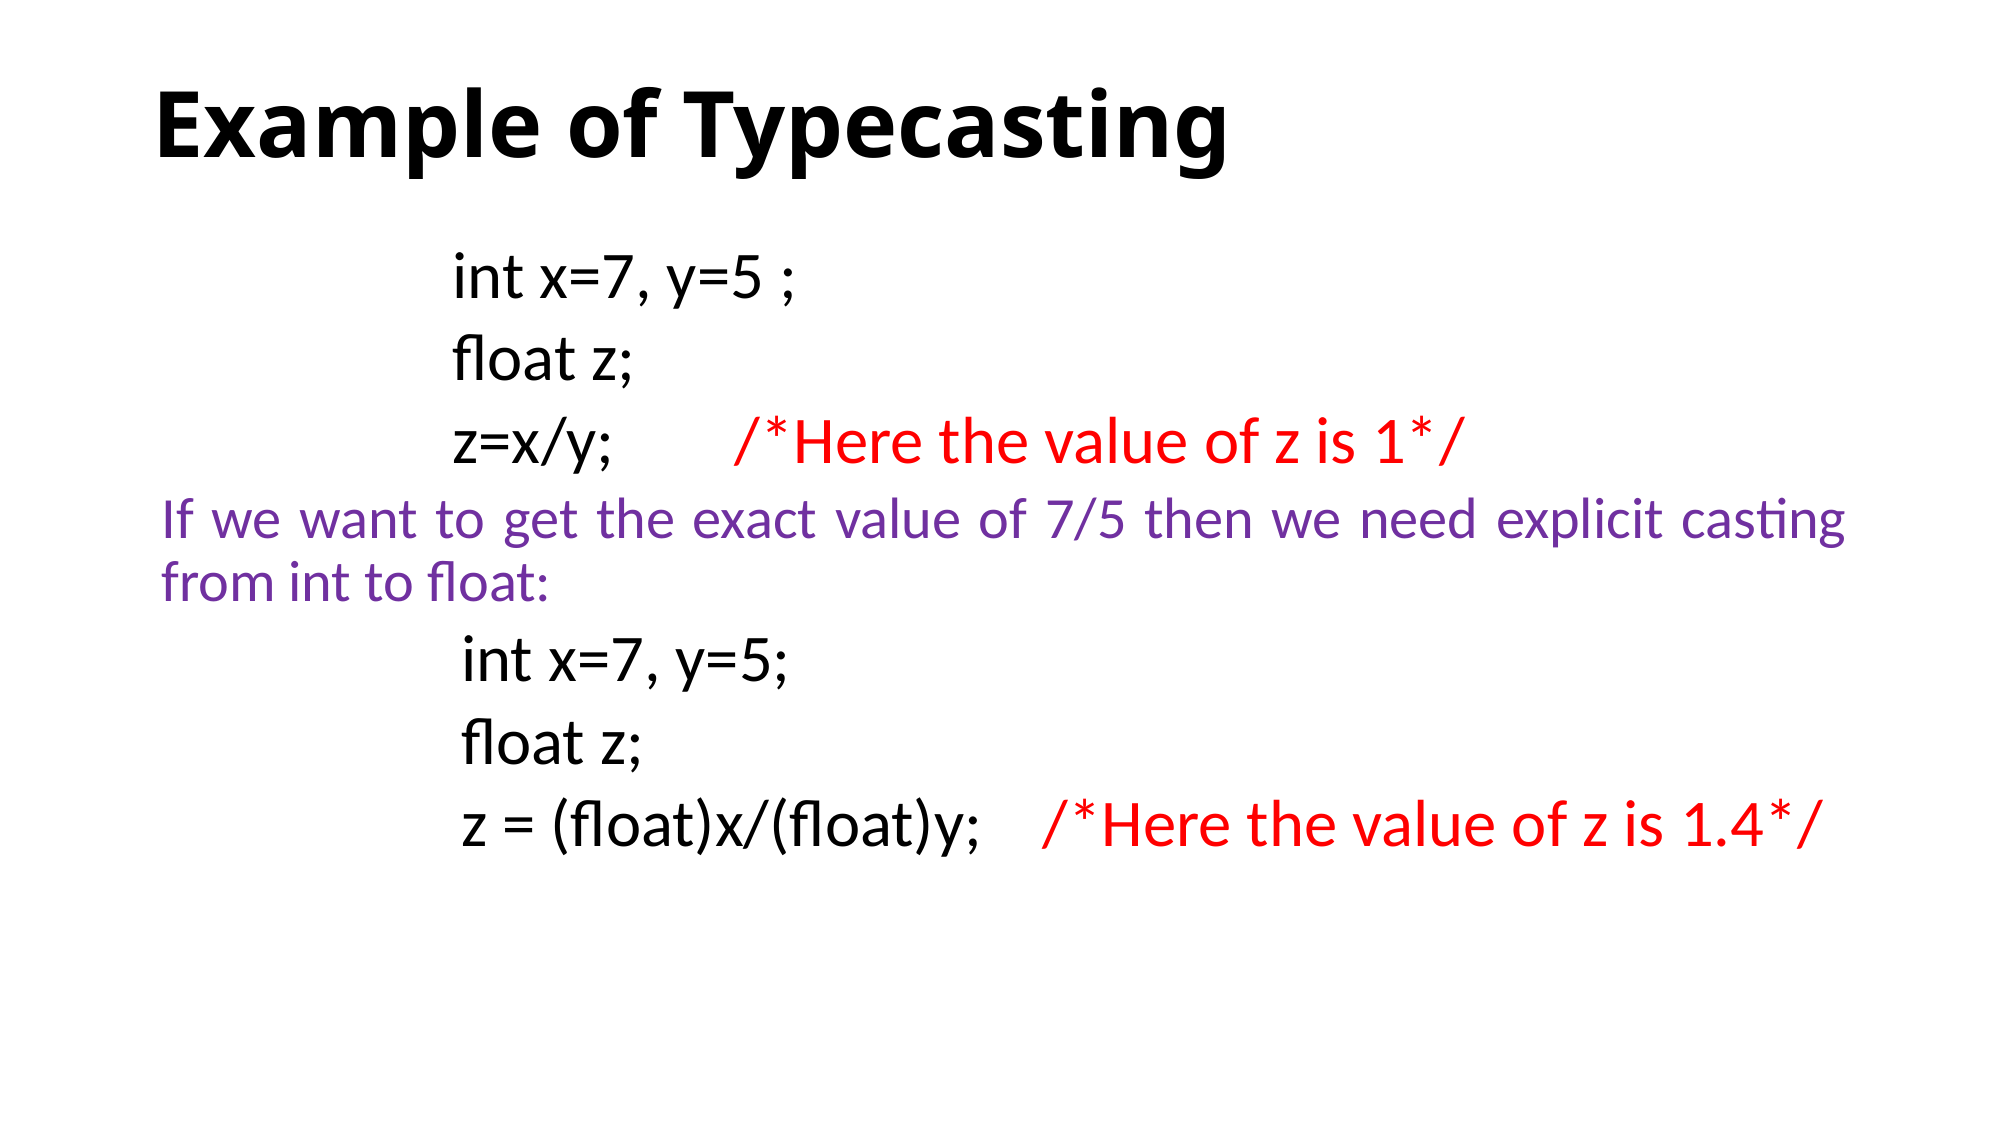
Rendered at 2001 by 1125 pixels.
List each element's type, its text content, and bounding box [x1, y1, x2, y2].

title Example of Typecasting [137, 59, 1863, 196]
list int x=7, y=5 ; float z; z=x/y; /*Here the value of z is 1*/ If we want to get the exact value of 7/5 then we need explicit casting from int to float: int x=7, y=5; float z; z = (float)x/(float)y; /*Here the value of z is 1.4*/ [137, 233, 1863, 1039]
